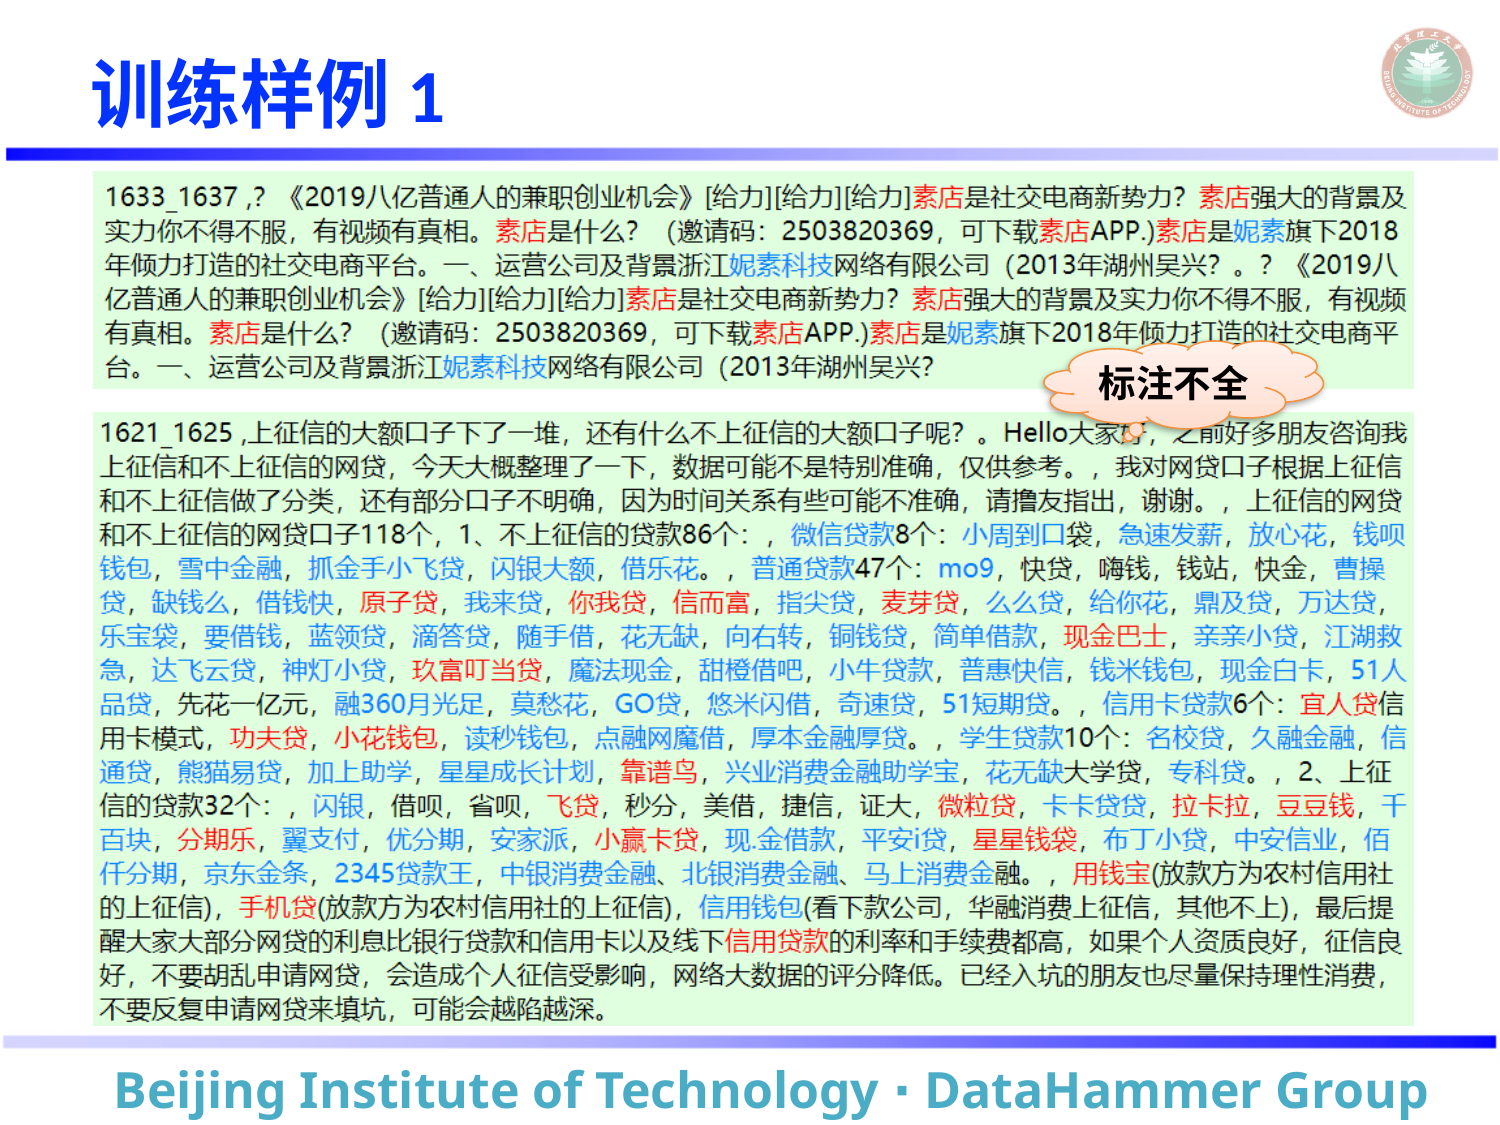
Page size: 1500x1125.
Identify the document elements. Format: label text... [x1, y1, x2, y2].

picture [92, 411, 1415, 1026]
title 训练样例1 [75, 38, 1425, 148]
picture [3, 1028, 1500, 1062]
picture [0, 133, 1500, 169]
picture [92, 170, 1415, 389]
text_box 标注不全 [1049, 396, 1315, 410]
